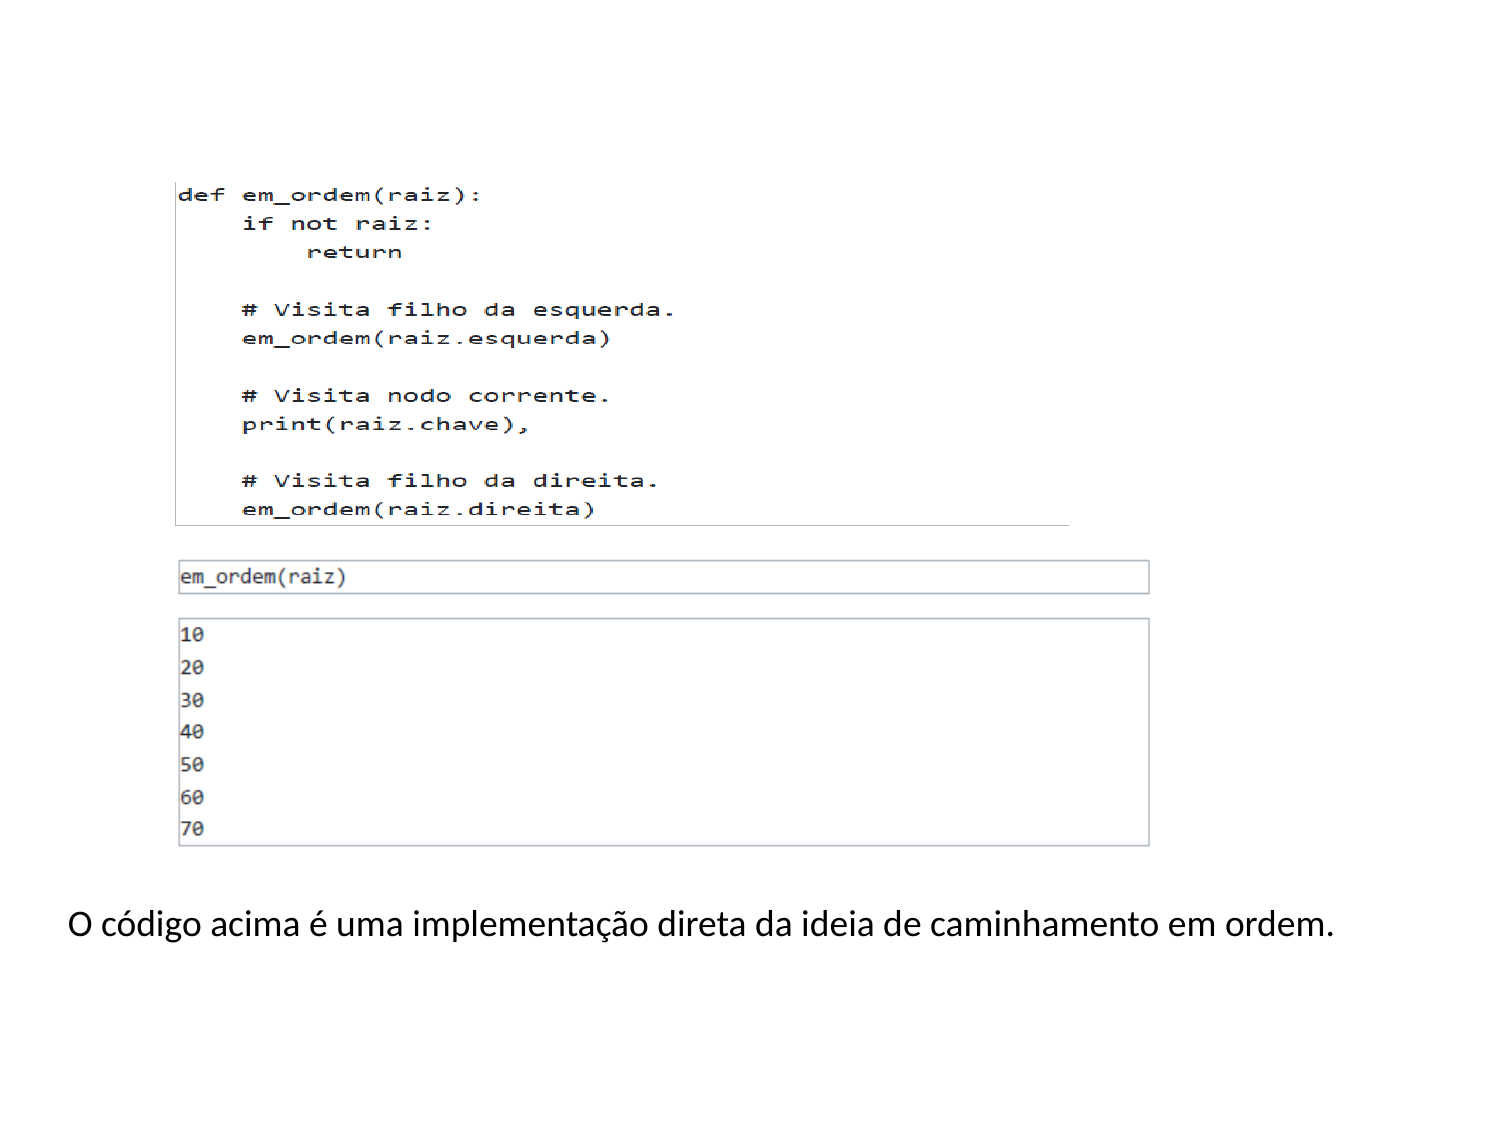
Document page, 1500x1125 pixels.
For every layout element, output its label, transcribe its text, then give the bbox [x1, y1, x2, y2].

picture [174, 556, 1162, 864]
picture [170, 182, 1070, 528]
text_box O código acima é uma implementação direta da ideia de caminhamento em ordem. [53, 891, 1400, 952]
